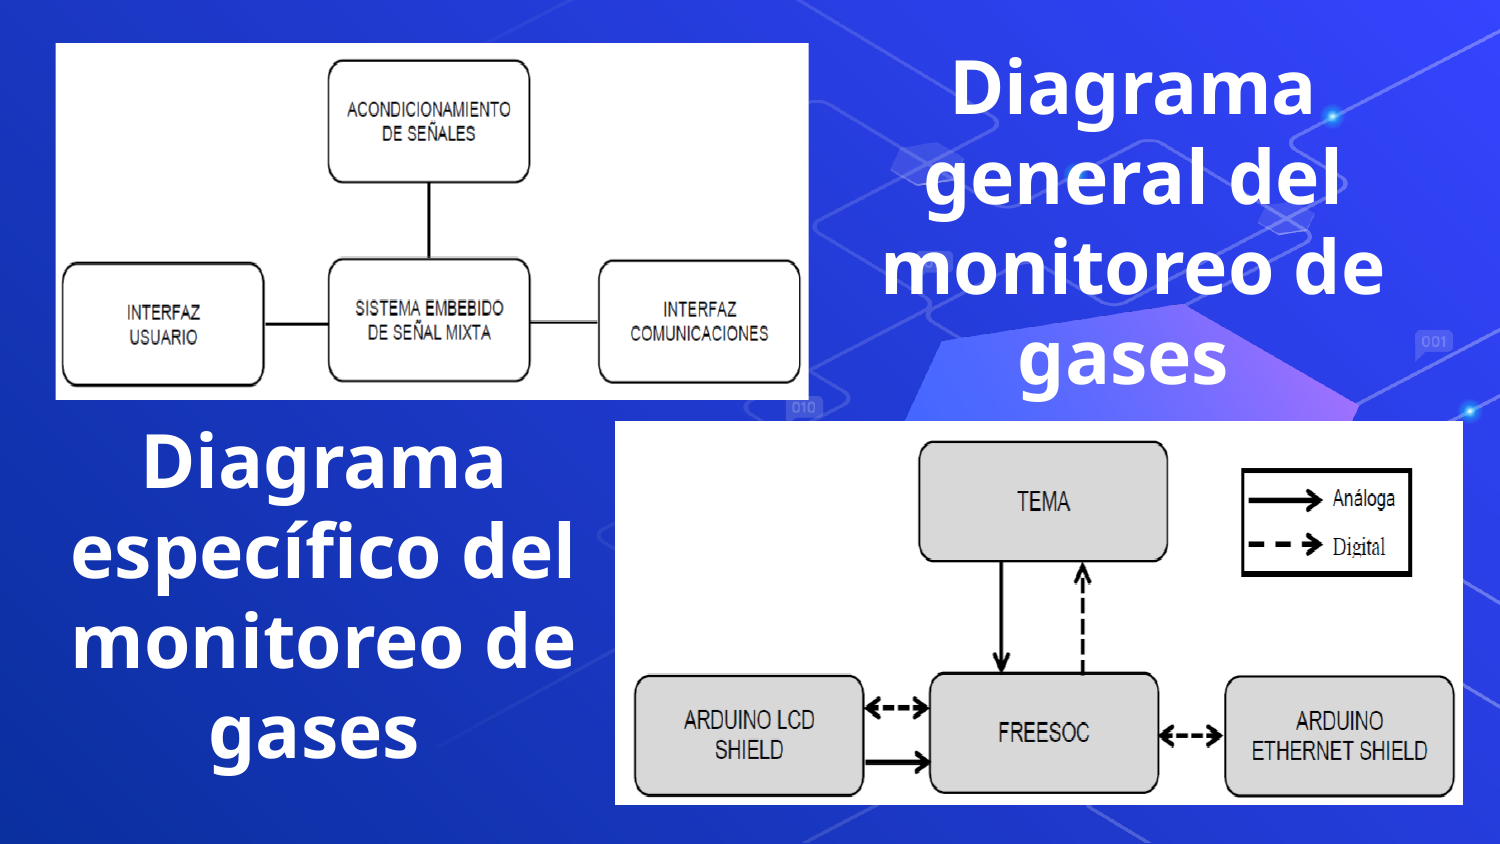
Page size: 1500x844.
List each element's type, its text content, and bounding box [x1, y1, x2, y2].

picture [0, 0, 1500, 844]
title Diagrama general del monitoreo de gases [864, 391, 1402, 400]
text_box Diagrama específico del monitoreo de gases [55, 765, 593, 774]
